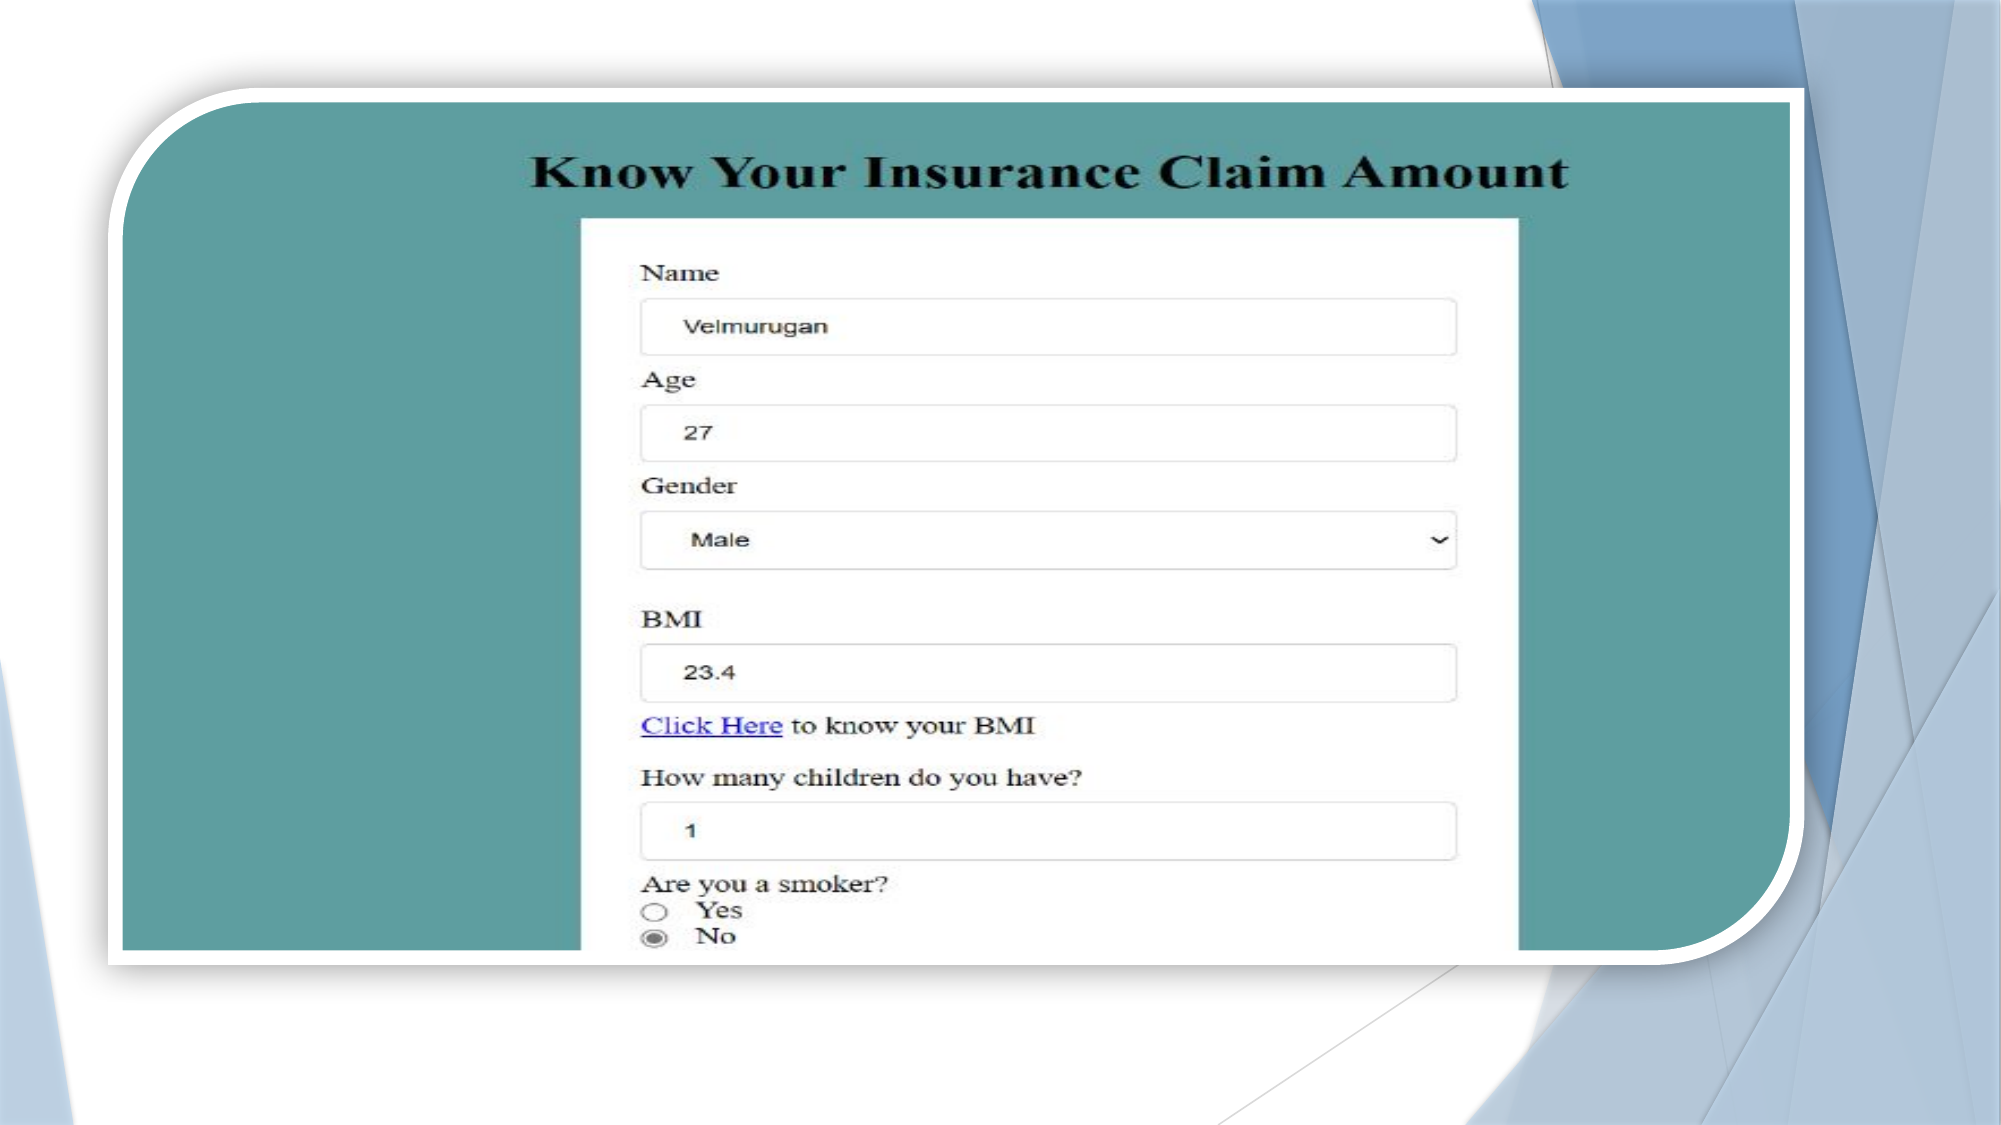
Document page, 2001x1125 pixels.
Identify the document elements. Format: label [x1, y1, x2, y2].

picture [115, 94, 1798, 958]
